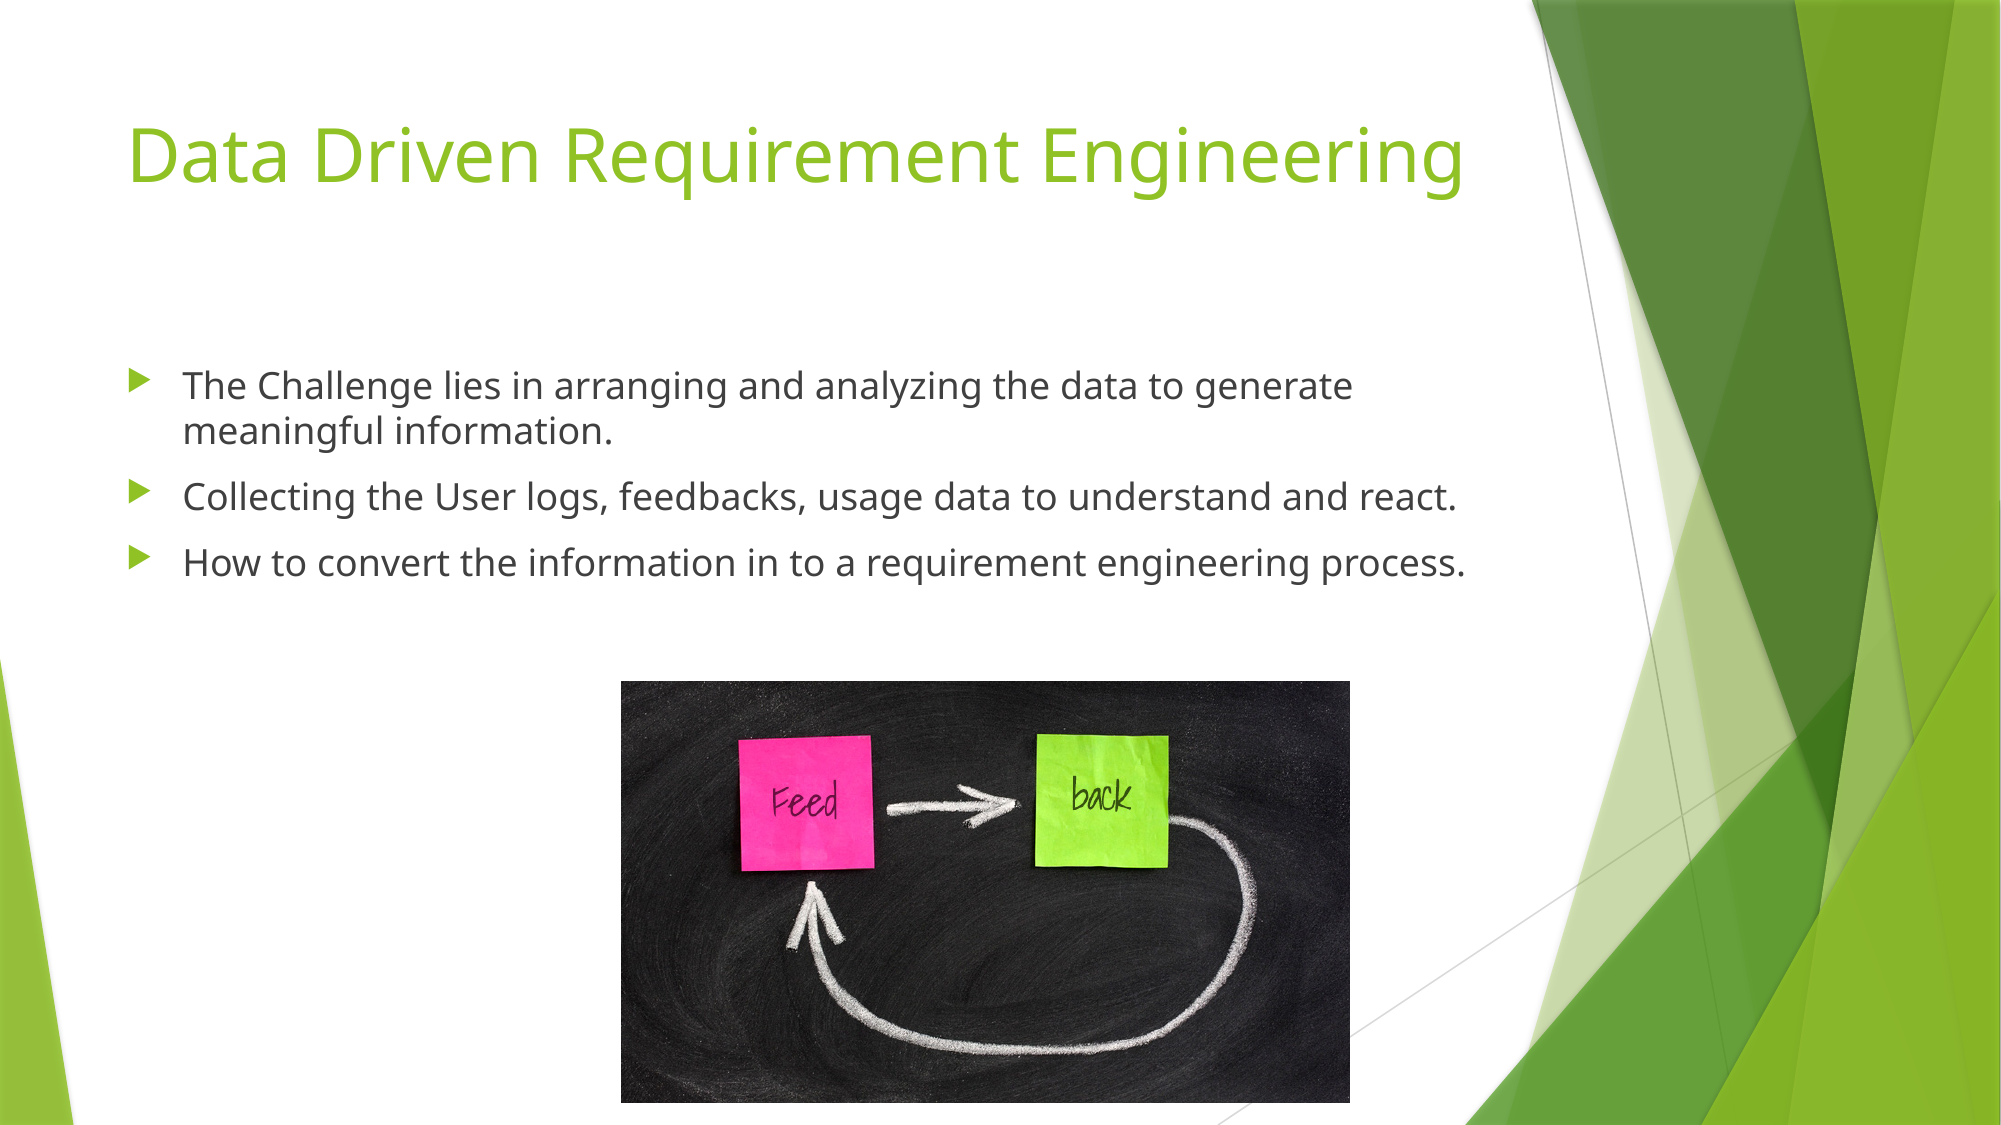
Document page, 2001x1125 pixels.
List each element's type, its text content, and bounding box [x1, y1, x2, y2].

list The Challenge lies in arranging and analyzing the data to generate meaningful information. Collecting the User logs, feedbacks, usage data to understand and react. How to convert the information in to a requirement engineering process. [111, 354, 1522, 992]
title Data Driven Requirement Engineering [111, 99, 1522, 317]
picture [620, 680, 1351, 1103]
